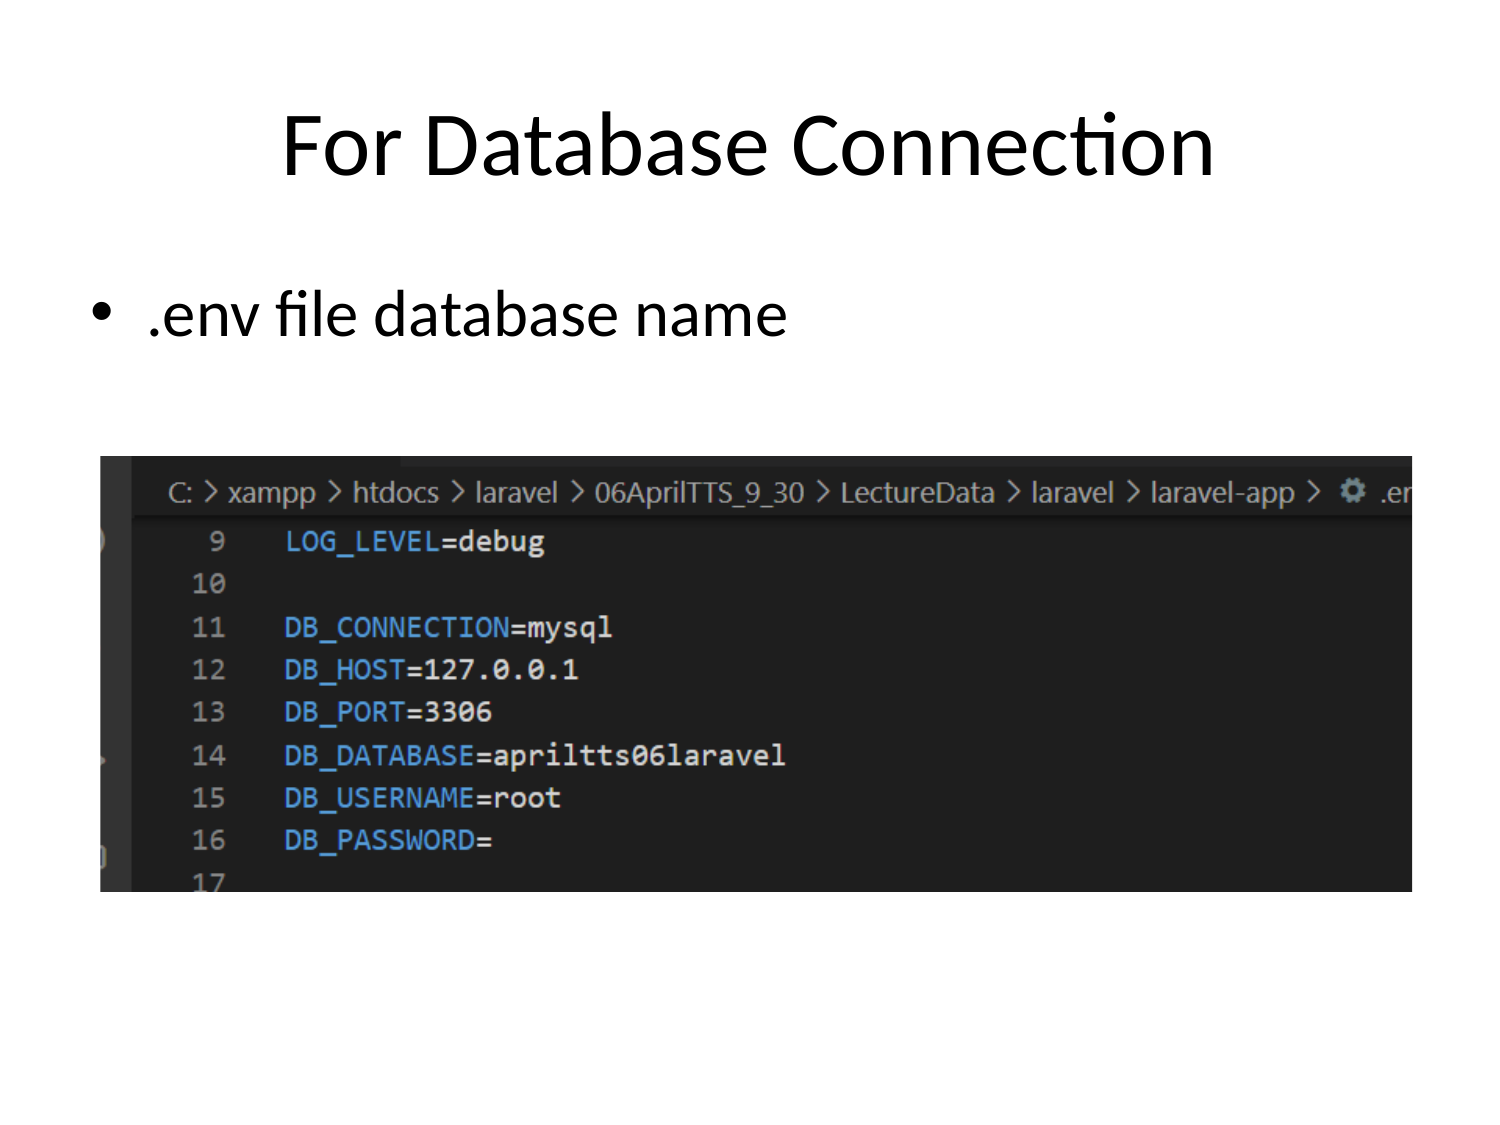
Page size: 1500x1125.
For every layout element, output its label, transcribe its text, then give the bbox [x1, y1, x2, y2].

title For Database Connection [75, 45, 1425, 233]
list .env file database name [75, 262, 1425, 1005]
picture [100, 455, 1413, 893]
